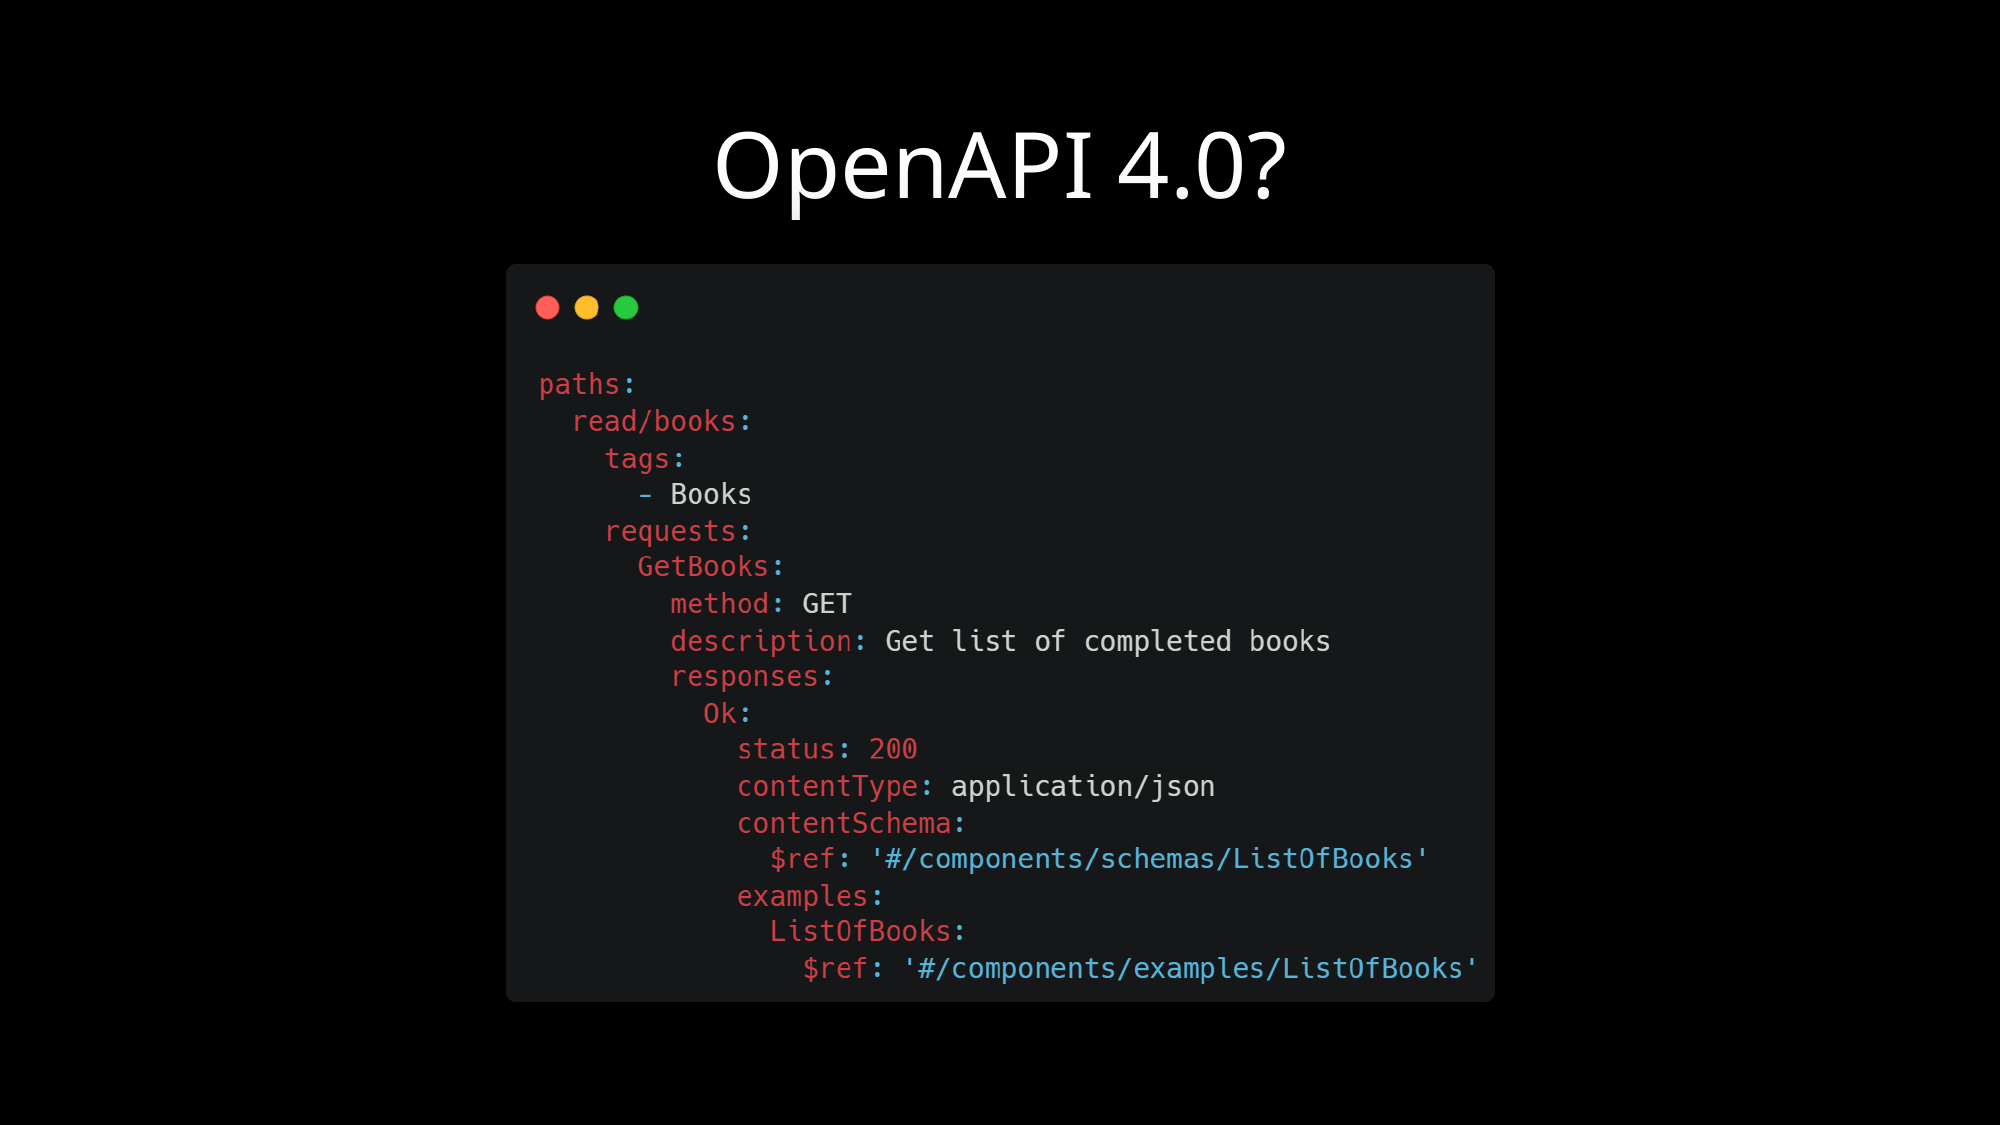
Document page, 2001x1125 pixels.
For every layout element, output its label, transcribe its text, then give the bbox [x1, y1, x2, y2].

title OpenAPI 4.0? [137, 59, 1863, 278]
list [396, 155, 1604, 1110]
